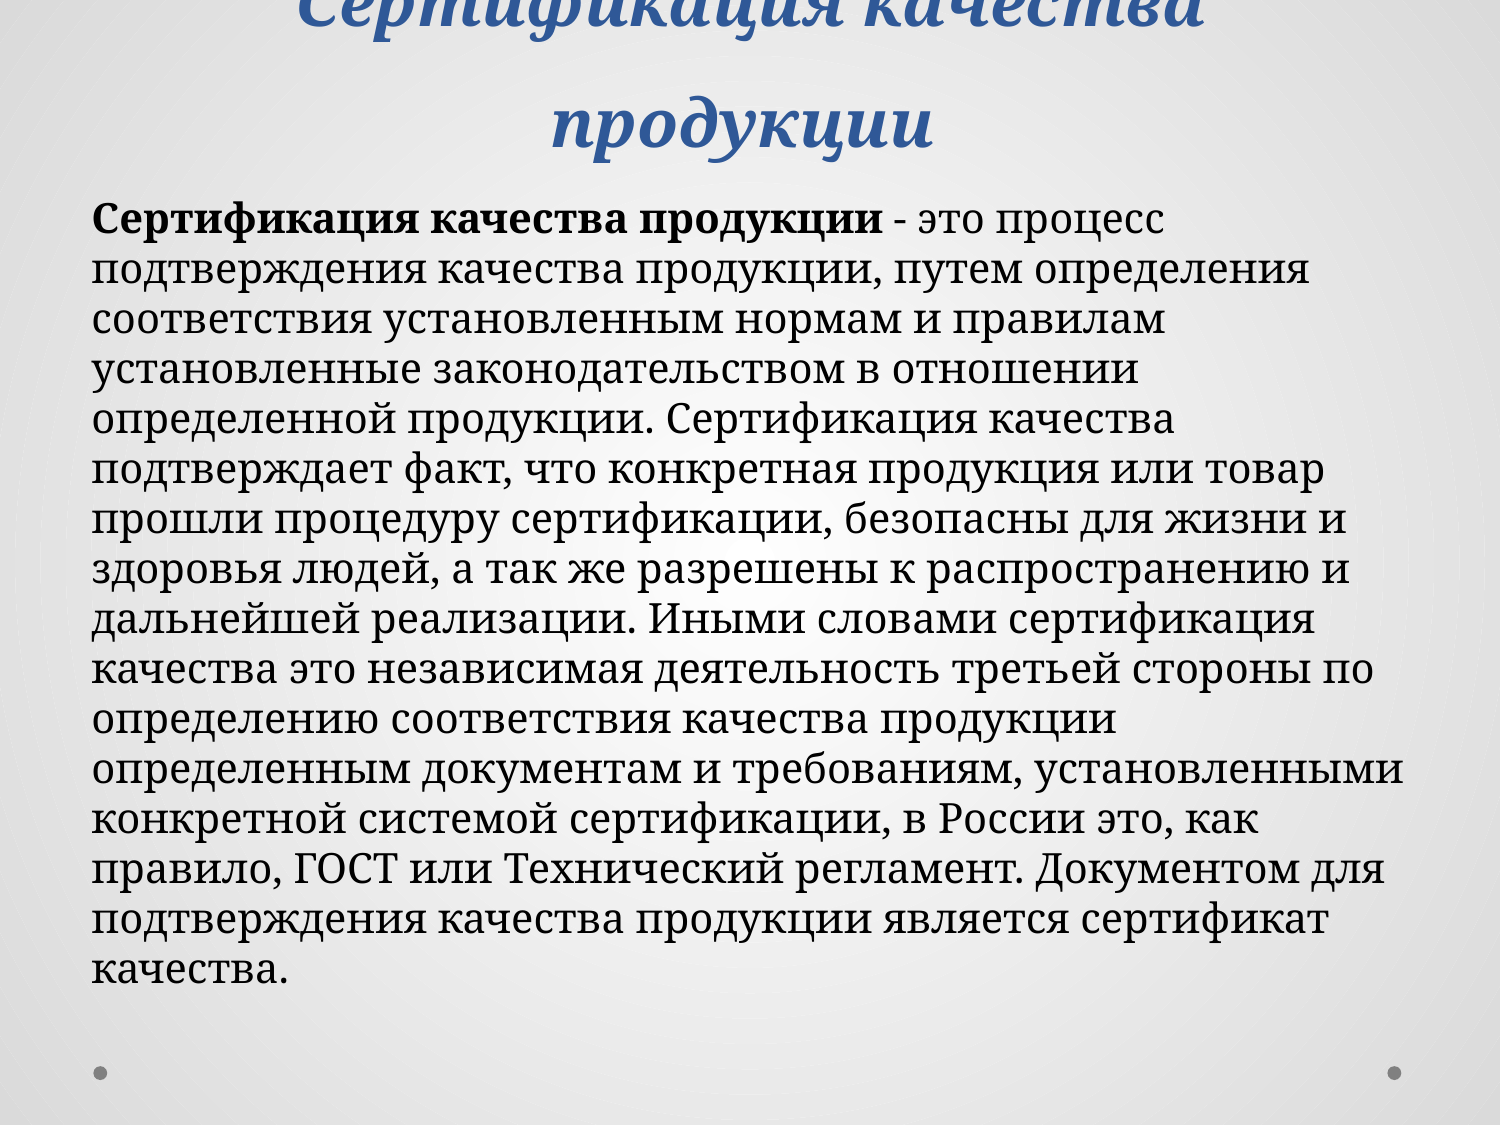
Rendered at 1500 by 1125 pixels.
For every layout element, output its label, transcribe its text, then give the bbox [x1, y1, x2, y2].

text_box Сертификация качества продукции - это процесс подтверждения качества продукции, путем определения соответствия установленным нормам и правилам установленные законодательством в отношении определенной продукции. Сертификация качества подтверждает факт, что конкретная продукция или товар прошли процедуру сертификации, безопасны для жизни и здоровья людей, а так же разрешены к распространению и дальнейшей реализации. Иными словами сертификация качества это независимая деятельность третьей стороны по определению соответствия качества продукции определенным документам и требованиям, установленными конкретной системой сертификации, в России это, как правило, ГОСТ или Технический регламент. Документом для подтверждения качества продукции является сертификат качества. [76, 184, 1436, 1045]
title Сертификация качества продукции [76, 66, 1427, 168]
